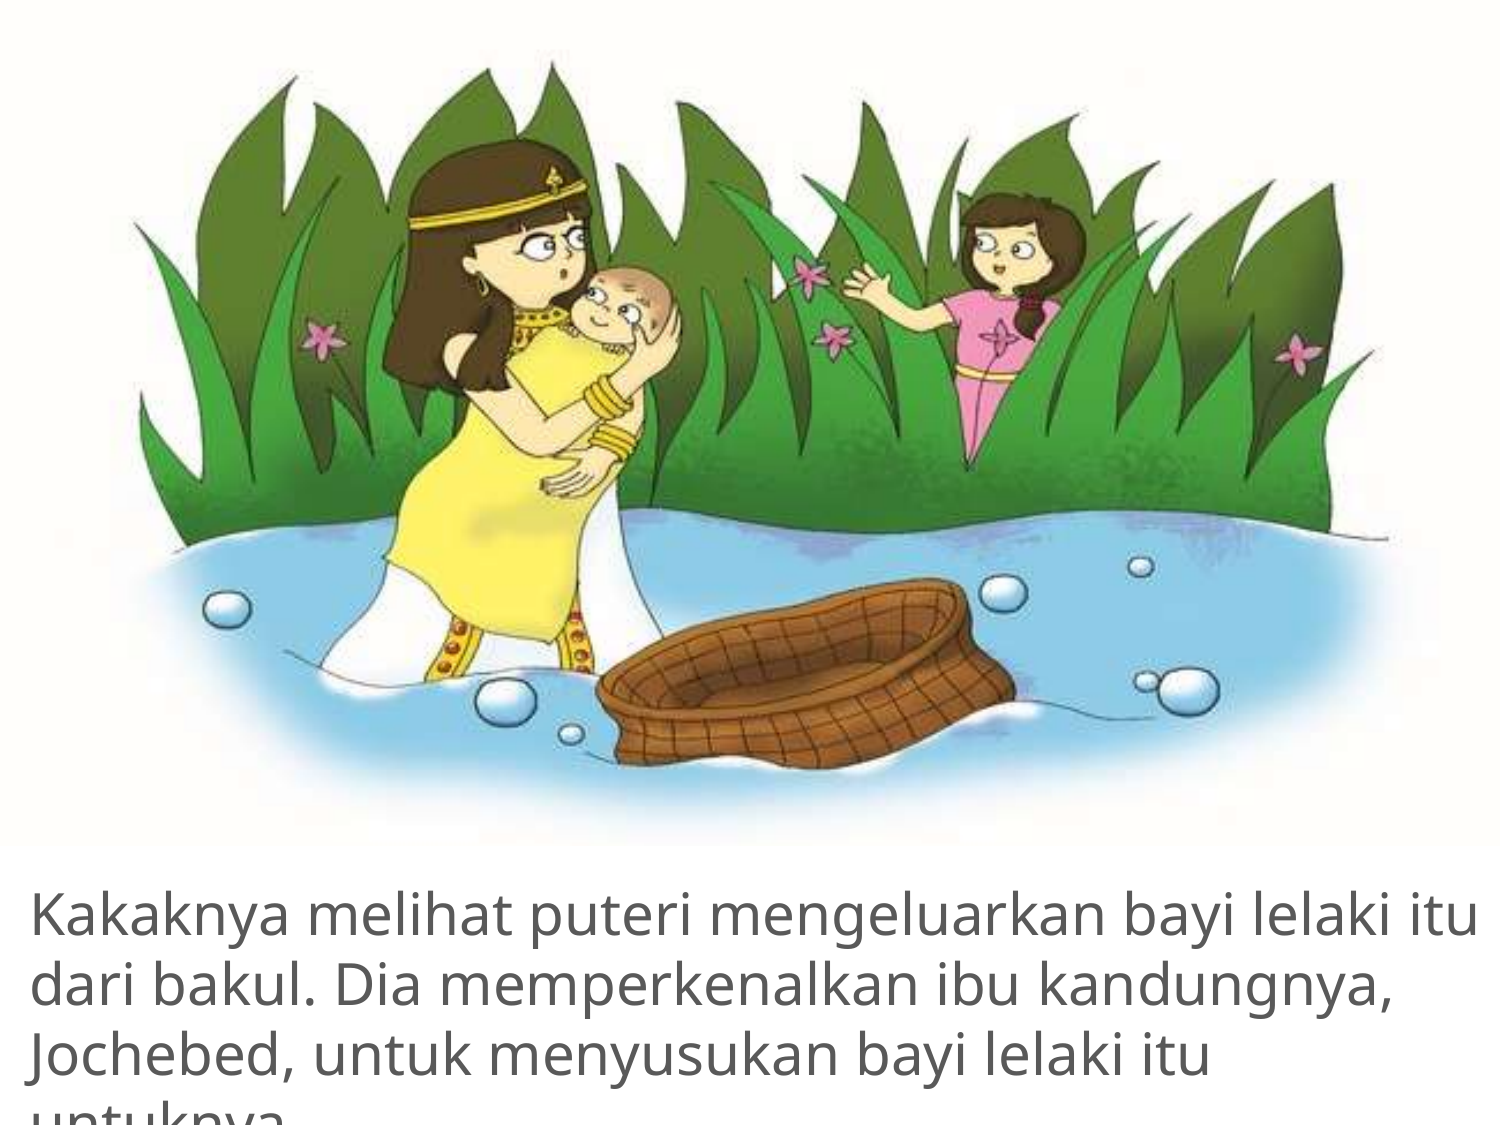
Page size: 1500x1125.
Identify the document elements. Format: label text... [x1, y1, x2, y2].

picture [0, 0, 1500, 847]
text_box Kakaknya melihat puteri mengeluarkan bayi lelaki itu dari bakul. Dia memperkenalkan ibu kandungnya, Jochebed, untuk menyusukan bayi lelaki itu untuknya. [14, 869, 1500, 1125]
